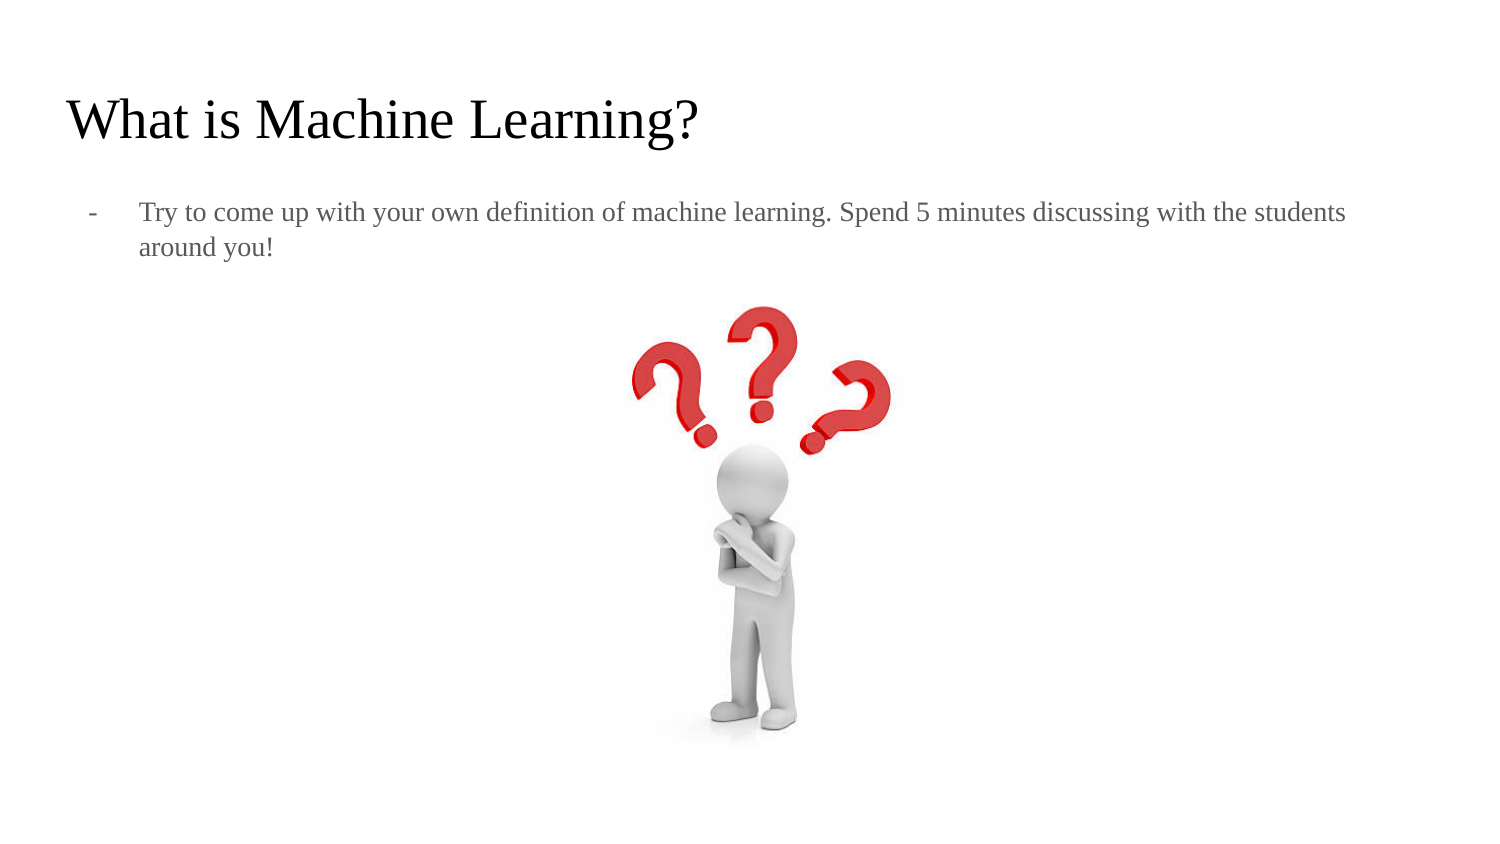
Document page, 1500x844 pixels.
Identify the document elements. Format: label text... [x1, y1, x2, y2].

title What is Machine Learning? [51, 72, 1449, 167]
picture [450, 280, 1070, 777]
list Try to come up with your own definition of machine learning. Spend 5 minutes discussing with the students around you! [51, 176, 1432, 279]
